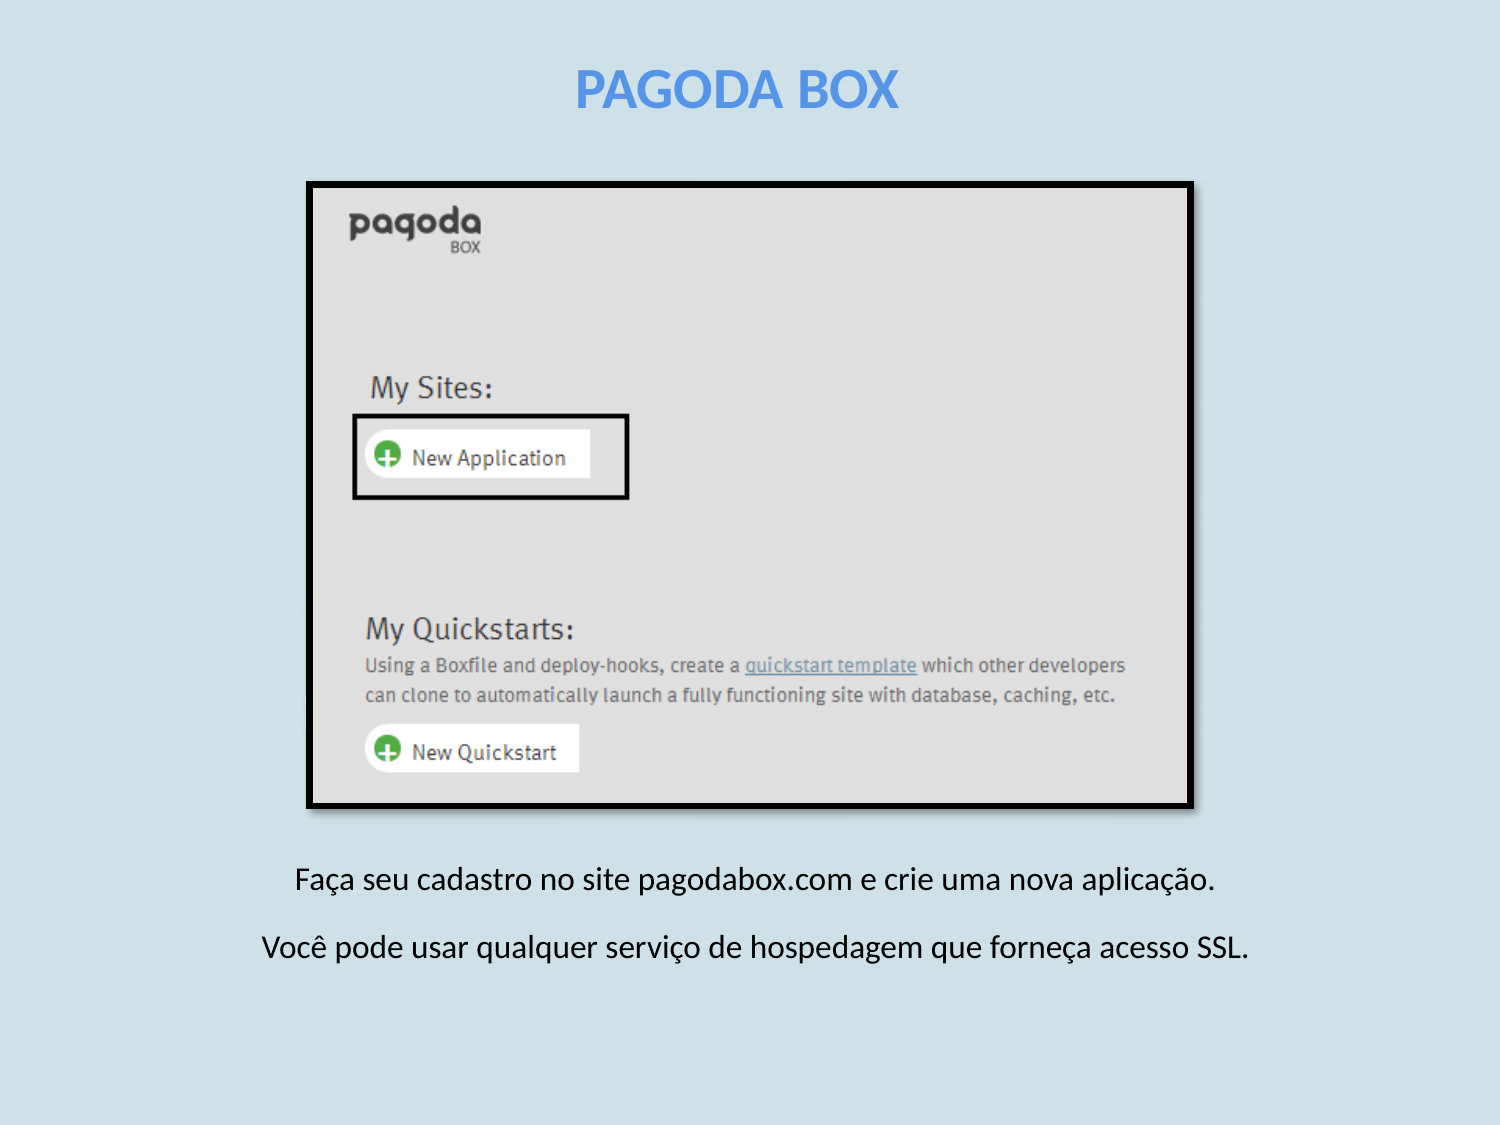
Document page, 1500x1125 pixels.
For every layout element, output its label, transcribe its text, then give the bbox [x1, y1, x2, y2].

text_box Faça seu cadastro no site pagodabox.com e crie uma nova aplicação. Você pode usar qualquer serviço de hospedagem que forneça acesso SSL. [237, 849, 1275, 972]
title PAGODA BOX [112, 44, 1363, 126]
picture [0, 0, 1500, 1125]
